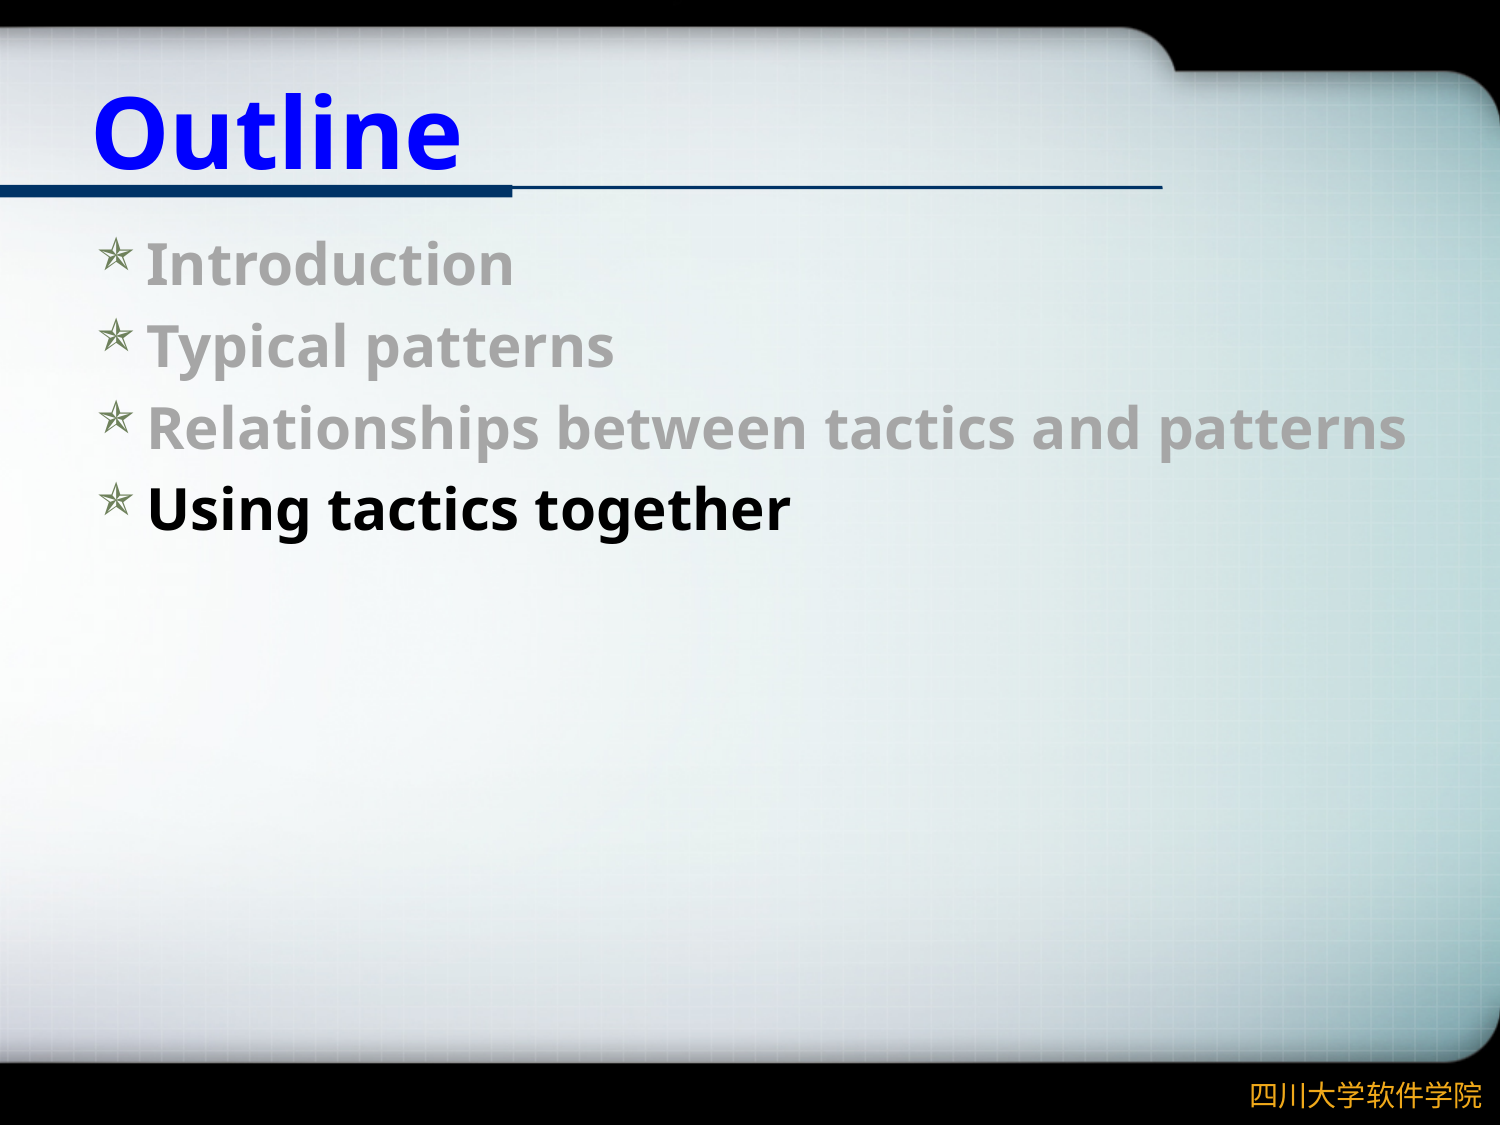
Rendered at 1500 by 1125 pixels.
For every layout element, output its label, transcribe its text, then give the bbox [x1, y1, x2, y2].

picture [0, 0, 1500, 1125]
title Outline [75, 78, 1500, 180]
list Introduction Typical patterns Relationships between tactics and patterns Using tactics together [75, 219, 1447, 1083]
